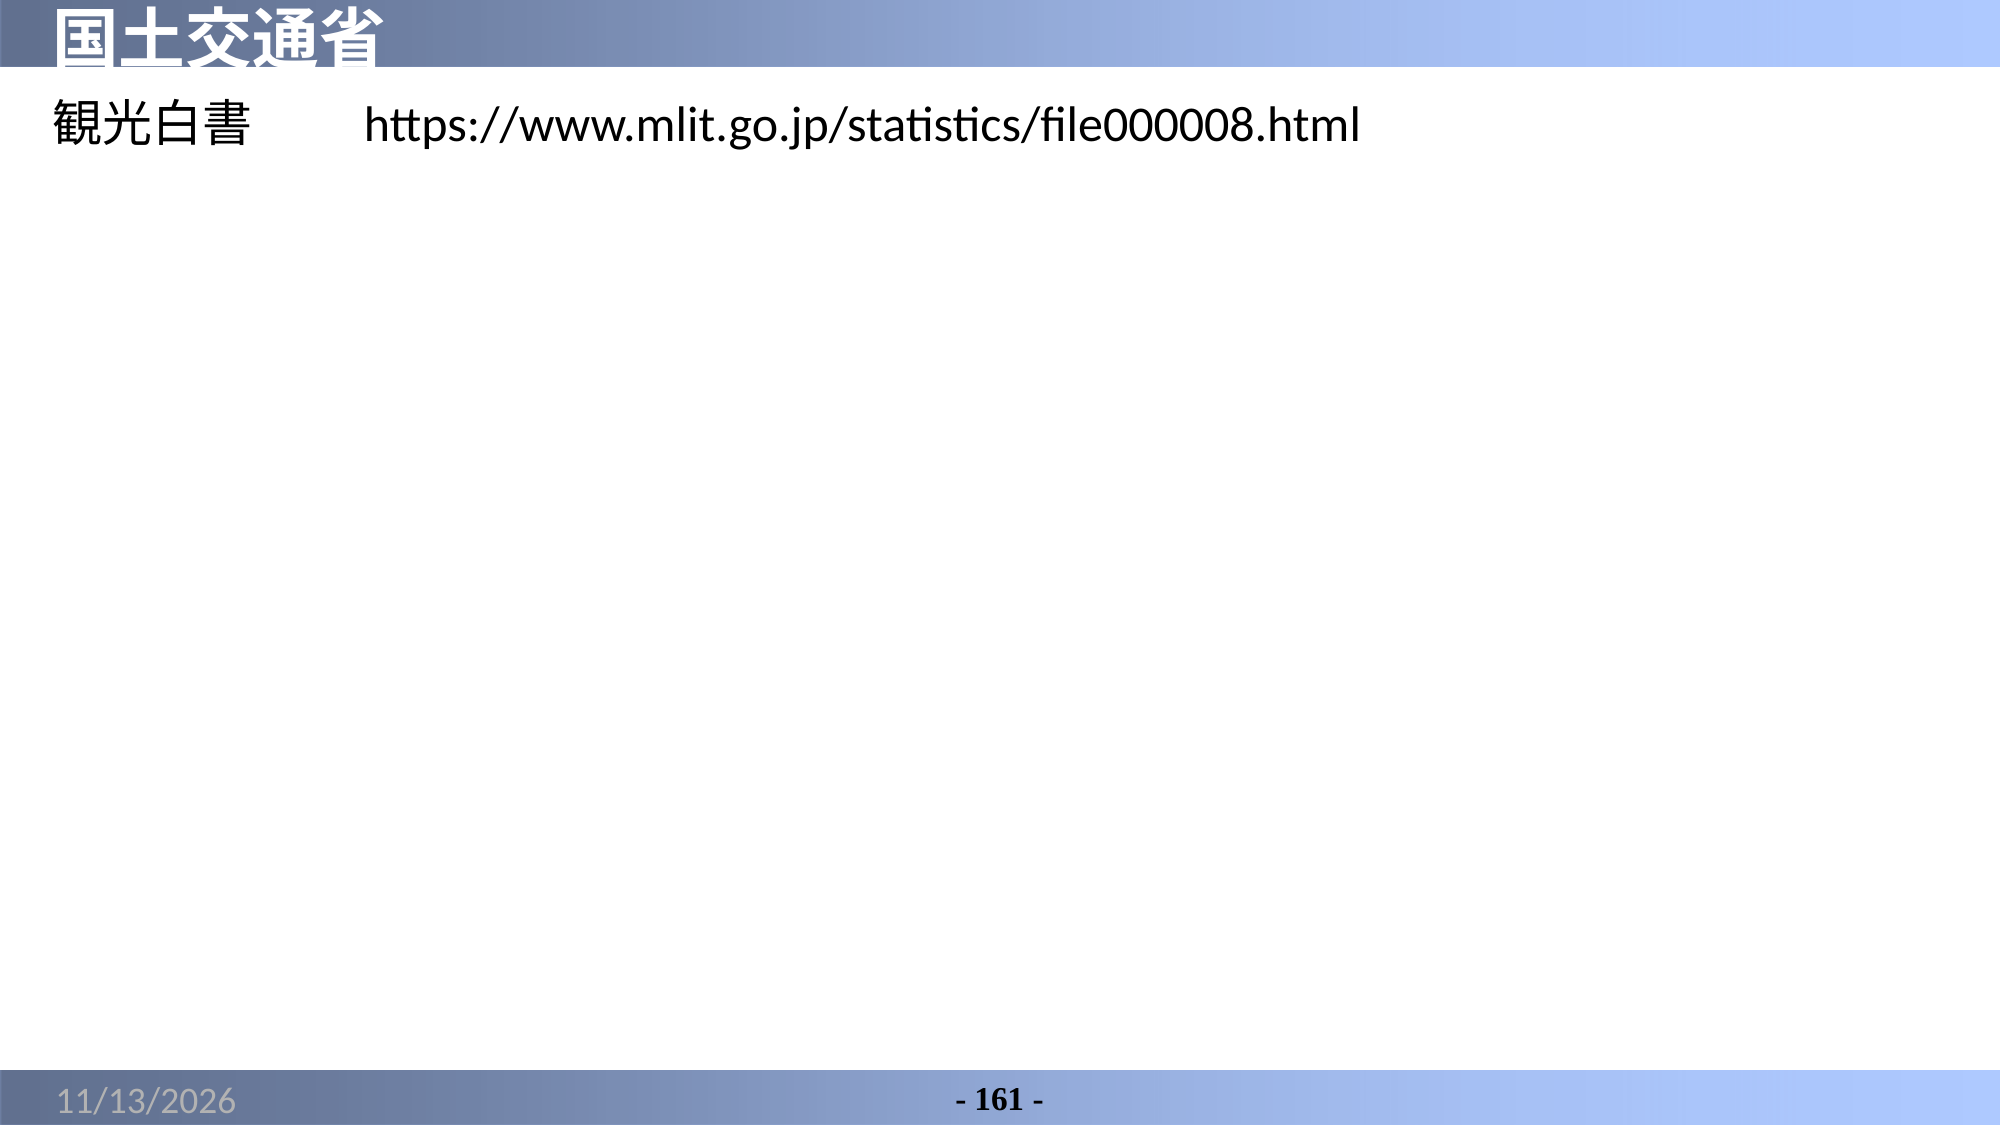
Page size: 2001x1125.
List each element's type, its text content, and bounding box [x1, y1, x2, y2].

title 国土交通省 [52, 0, 1946, 78]
slide_number - 161 - [934, 1078, 1063, 1117]
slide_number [55, 1076, 516, 1122]
list 観光白書 https://www.mlit.go.jp/statistics/file000008.html [52, 91, 1946, 213]
